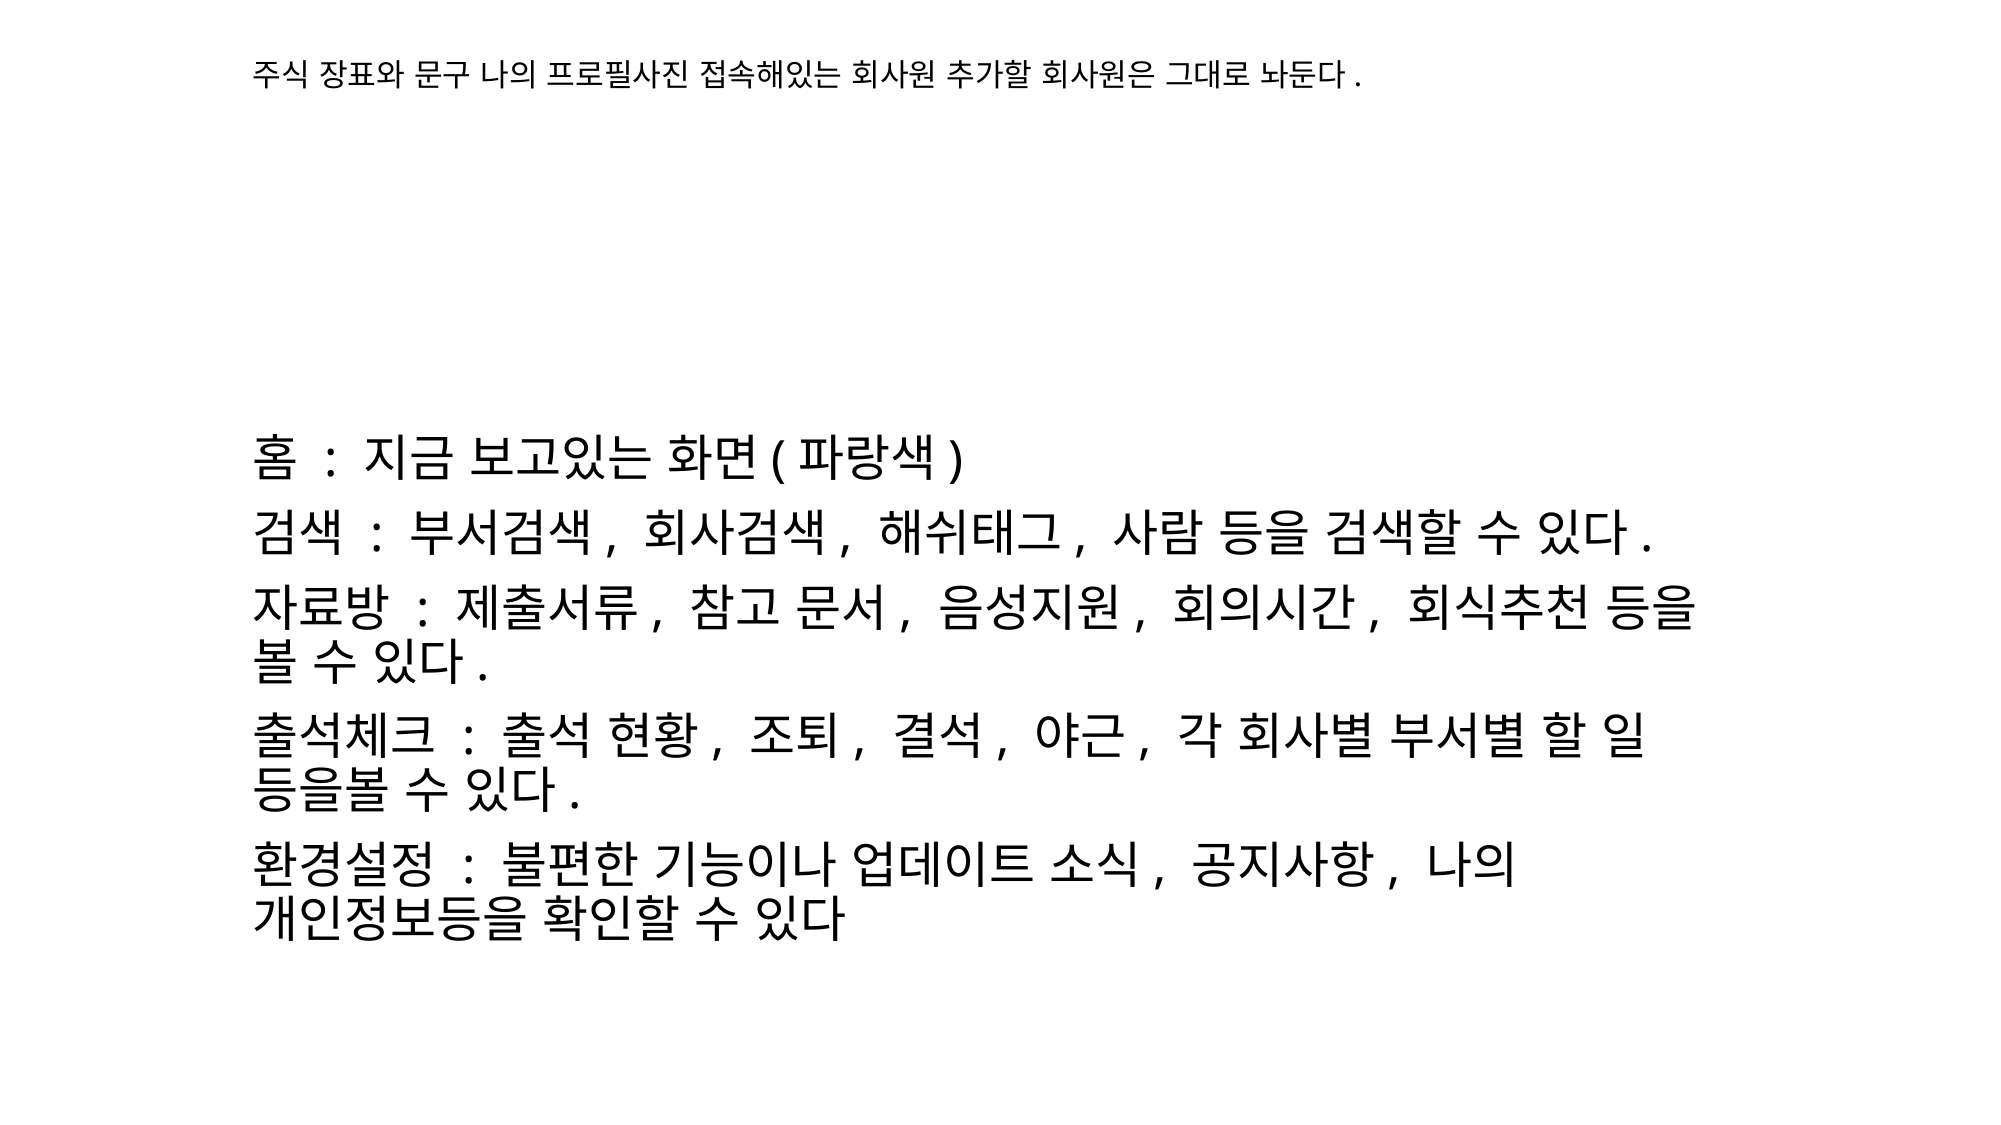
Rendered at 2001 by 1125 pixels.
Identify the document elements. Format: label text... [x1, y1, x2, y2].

subtitle 주식 장표와 문구 나의 프로필사진 접속해있는 회사원 추가할 회사원은 그대로 놔둔다. [237, 51, 1738, 357]
text_box 홈 : 지금 보고있는 화면(파랑색) 검색 : 부서검색, 회사검색, 해쉬태그, 사람 등을 검색할 수 있다. 자료방 : 제출서류, 참고 문서, 음성지원, 회의시간, 회식추천 등을 볼 수 있다. 출석체크 : 출석 현황, 조퇴, 결석, 야근, 각 회사별 부서별 할 일 등을볼 수 있다. 환경설정 : 불편한 기능이나 업데이트 소식, 공지사항, 나의 개인정보등을 확인할 수 있다 [237, 425, 1738, 1068]
